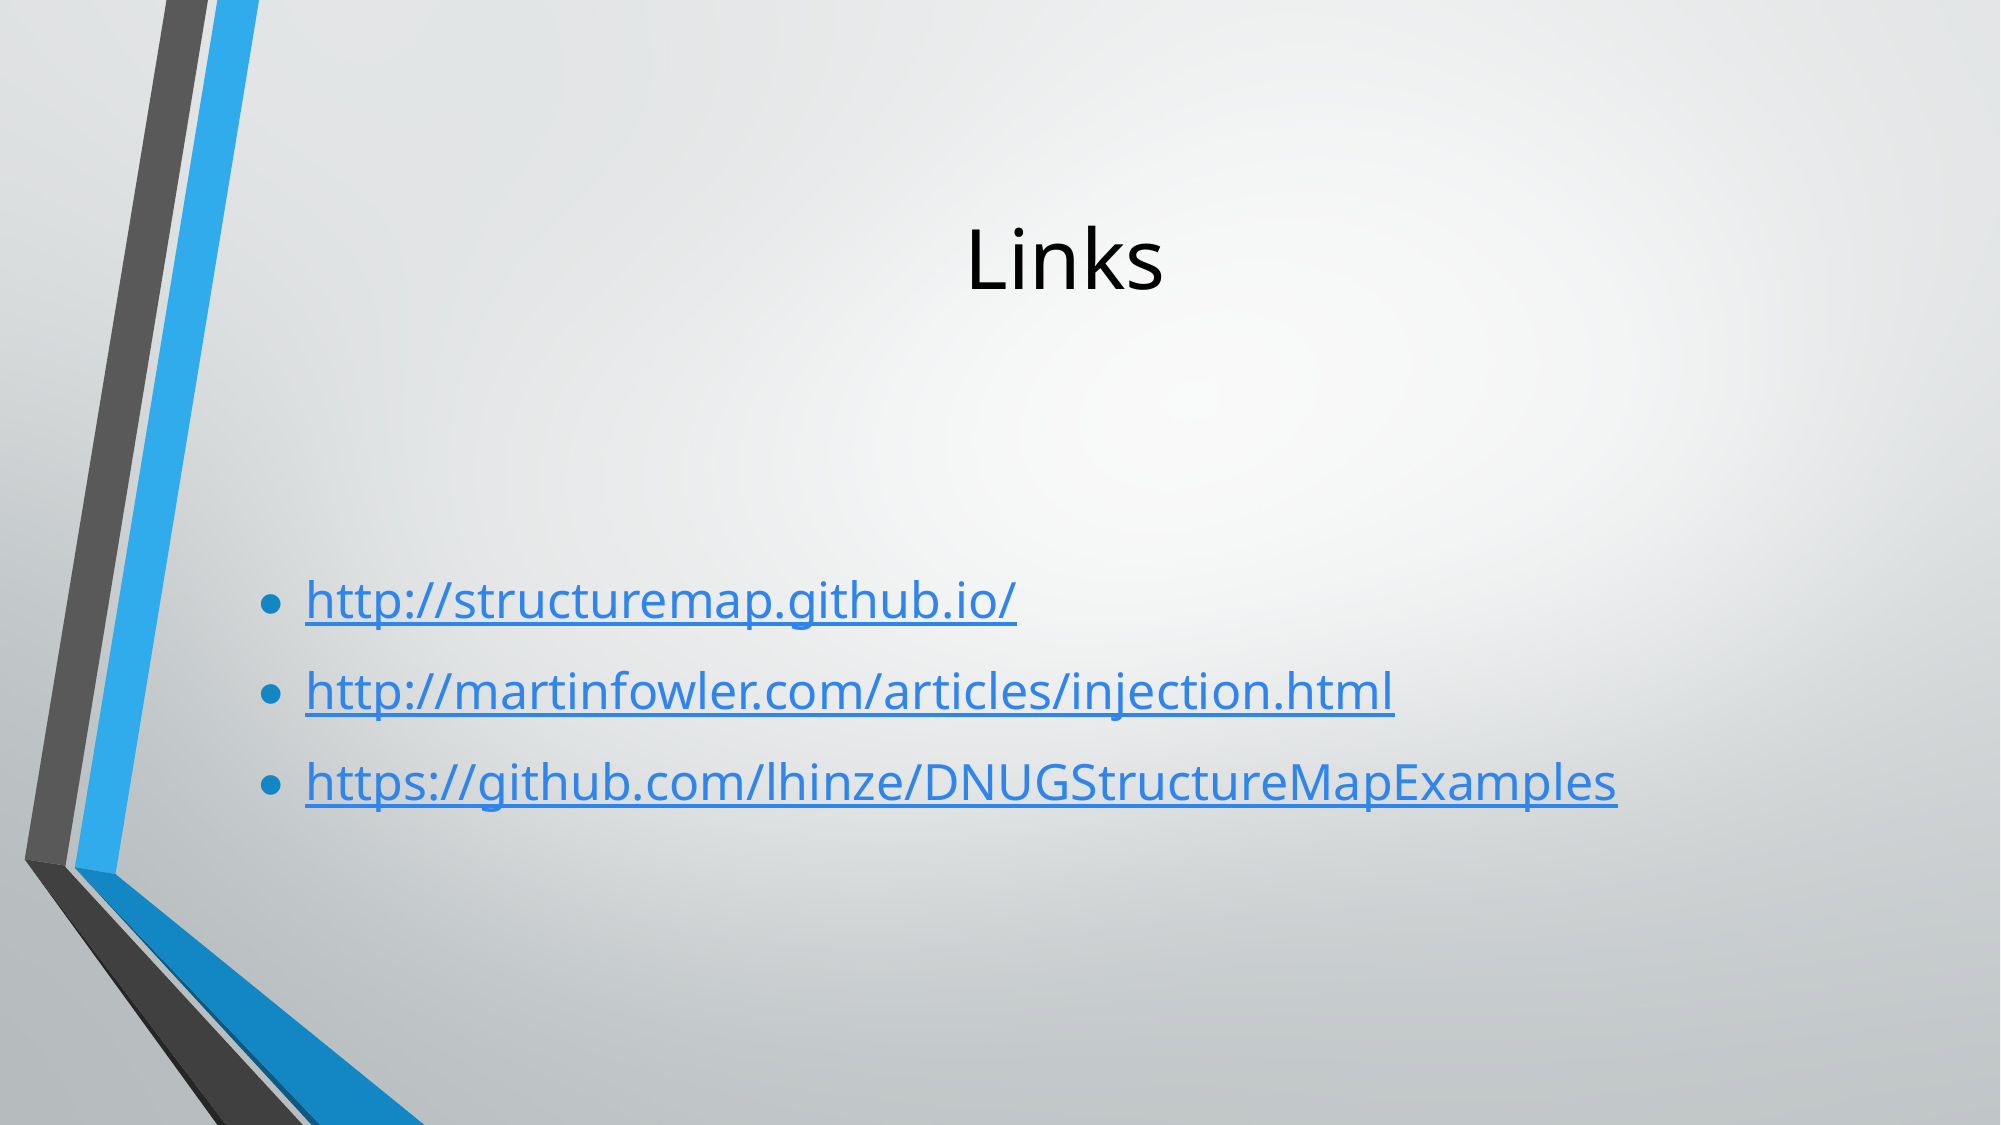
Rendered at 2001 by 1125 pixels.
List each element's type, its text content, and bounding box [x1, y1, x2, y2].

list http://structuremap.github.io/ http://martinfowler.com/articles/injection.html https://github.com/lhinze/DNUGStructureMapExamples [243, 437, 1887, 950]
title Links [243, 112, 1887, 400]
